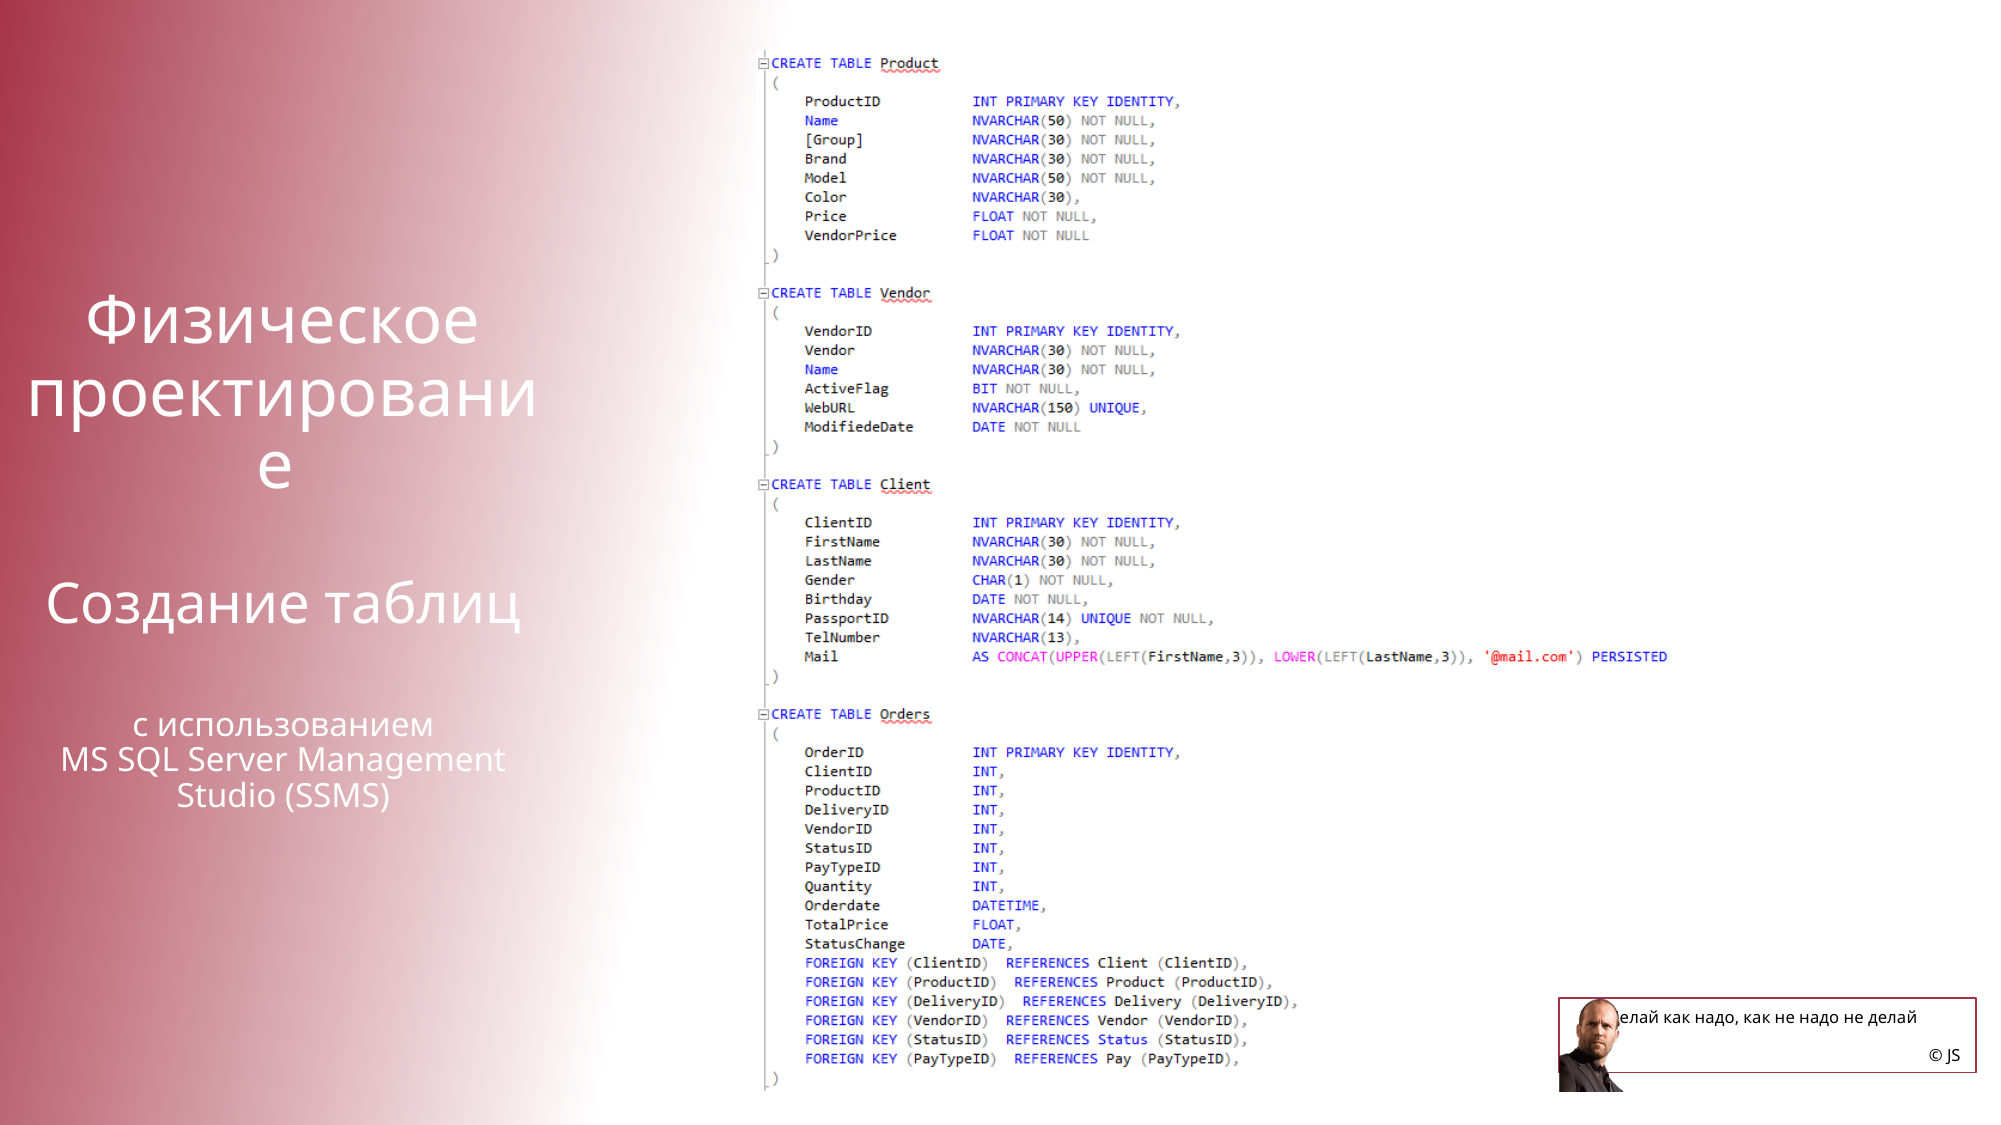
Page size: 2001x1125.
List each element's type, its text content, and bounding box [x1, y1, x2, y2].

text_box Делай как надо, как не надо не делай © JS [1733, 998, 1976, 1073]
title Физическое проектирование Создание таблиц с использованием MS SQL Server Management Studio (SSMS) [0, 184, 567, 957]
picture [756, 50, 1733, 1092]
